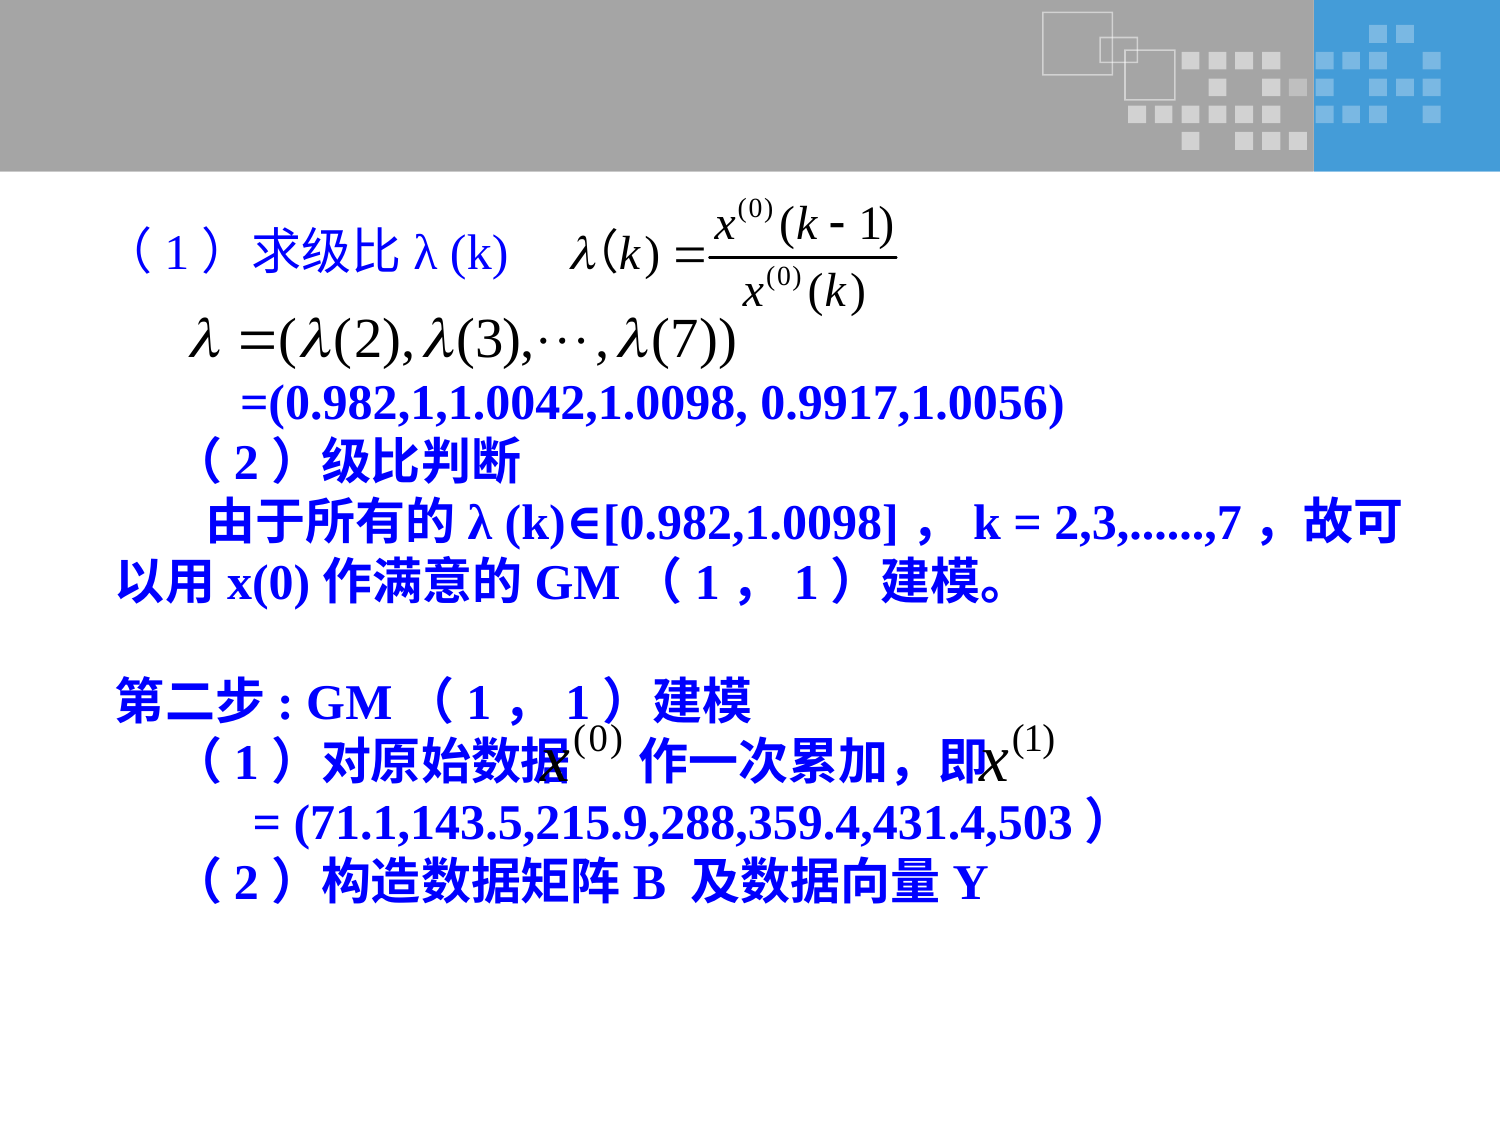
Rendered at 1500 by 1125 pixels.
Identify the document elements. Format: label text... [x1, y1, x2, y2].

text_box =(0.982,1,1.0042,1.0098, 0.9917,1.0056) （2）级比判断 由于所有的λ (k)∈[0.982,1.0098]，k = 2,3,......,7，故可以用x(0)作满意的GM（1，1）建模。 第二步: GM（1，1）建模 （1）对原始数据 作一次累加，即 = (71.1,143.5,215.9,288,359.4,431.4,503） （2）构造数据矩阵B 及数据向量Y [100, 361, 1456, 917]
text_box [965, 708, 1067, 799]
list （1）求级比λ (k) [87, 212, 748, 1051]
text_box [527, 708, 634, 799]
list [179, 304, 748, 381]
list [562, 185, 906, 326]
